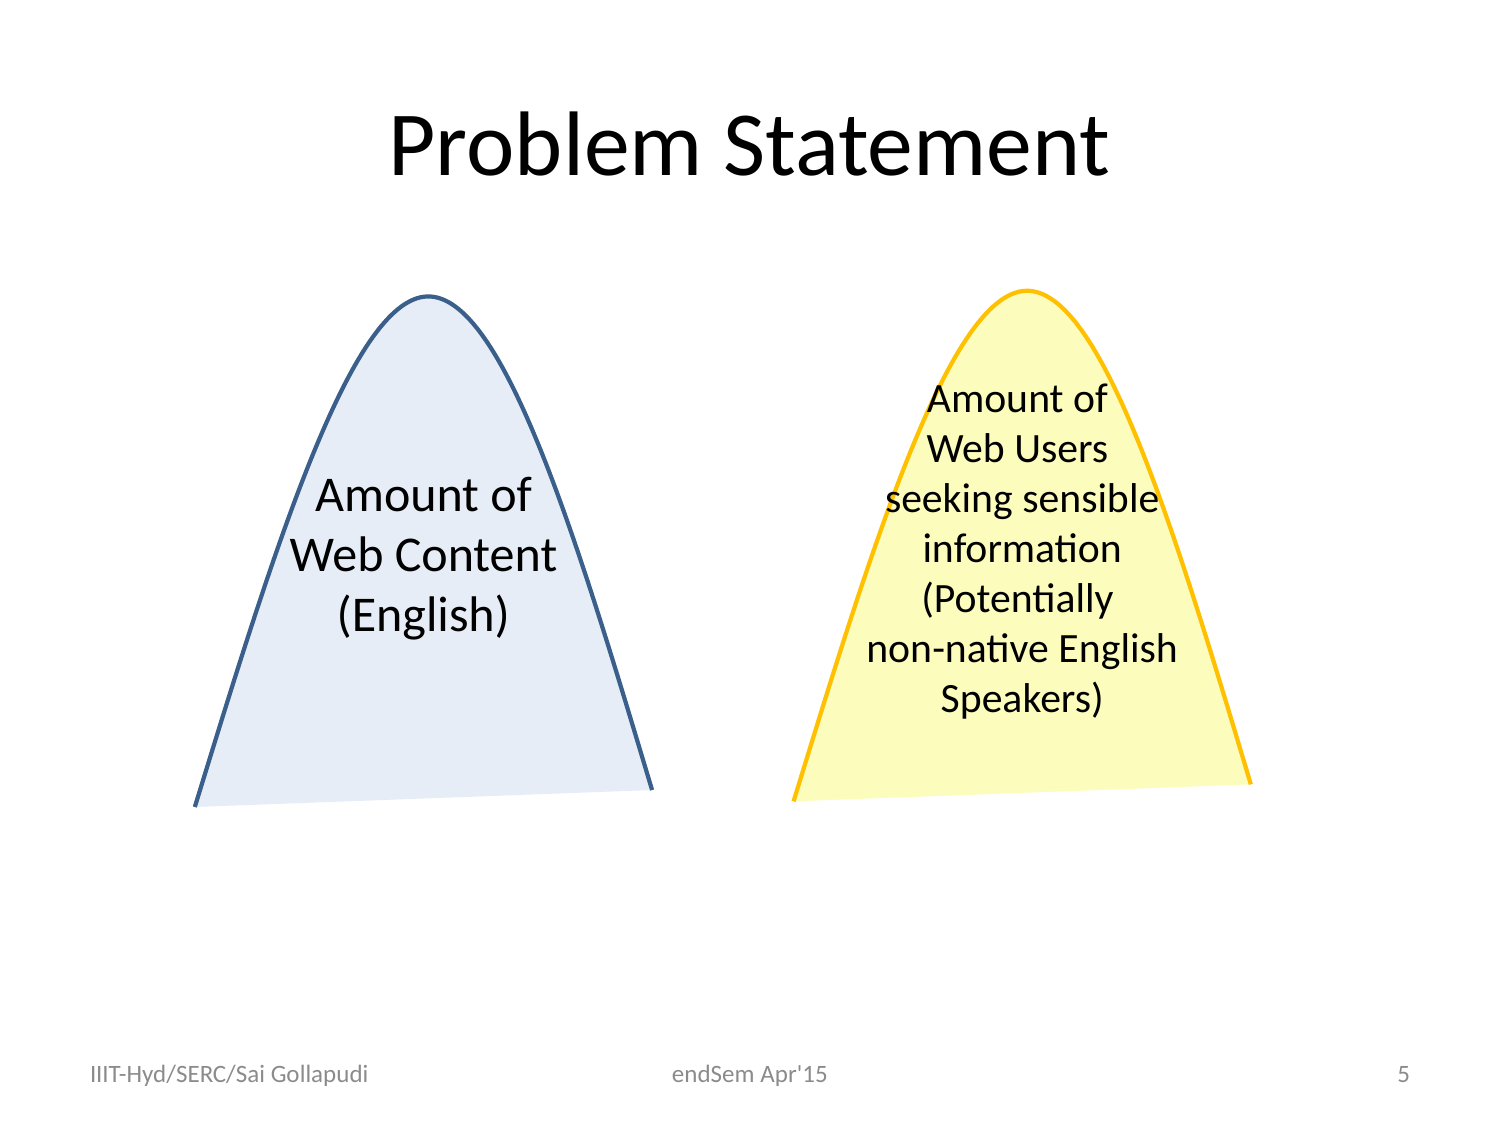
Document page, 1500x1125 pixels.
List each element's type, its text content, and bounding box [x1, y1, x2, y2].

slide_number IIIT-Hyd/SERC/Sai Gollapudi [75, 1042, 425, 1103]
slide_number 5 [1074, 1042, 1425, 1103]
title Problem Statement [75, 45, 1425, 233]
footer endSem Apr'15 [512, 1042, 988, 1103]
text_box Amount of Web Users seeking sensible information (Potentially non-native English Speakers) [791, 288, 1253, 802]
text_box Amount of Web Content (English) [192, 294, 655, 808]
